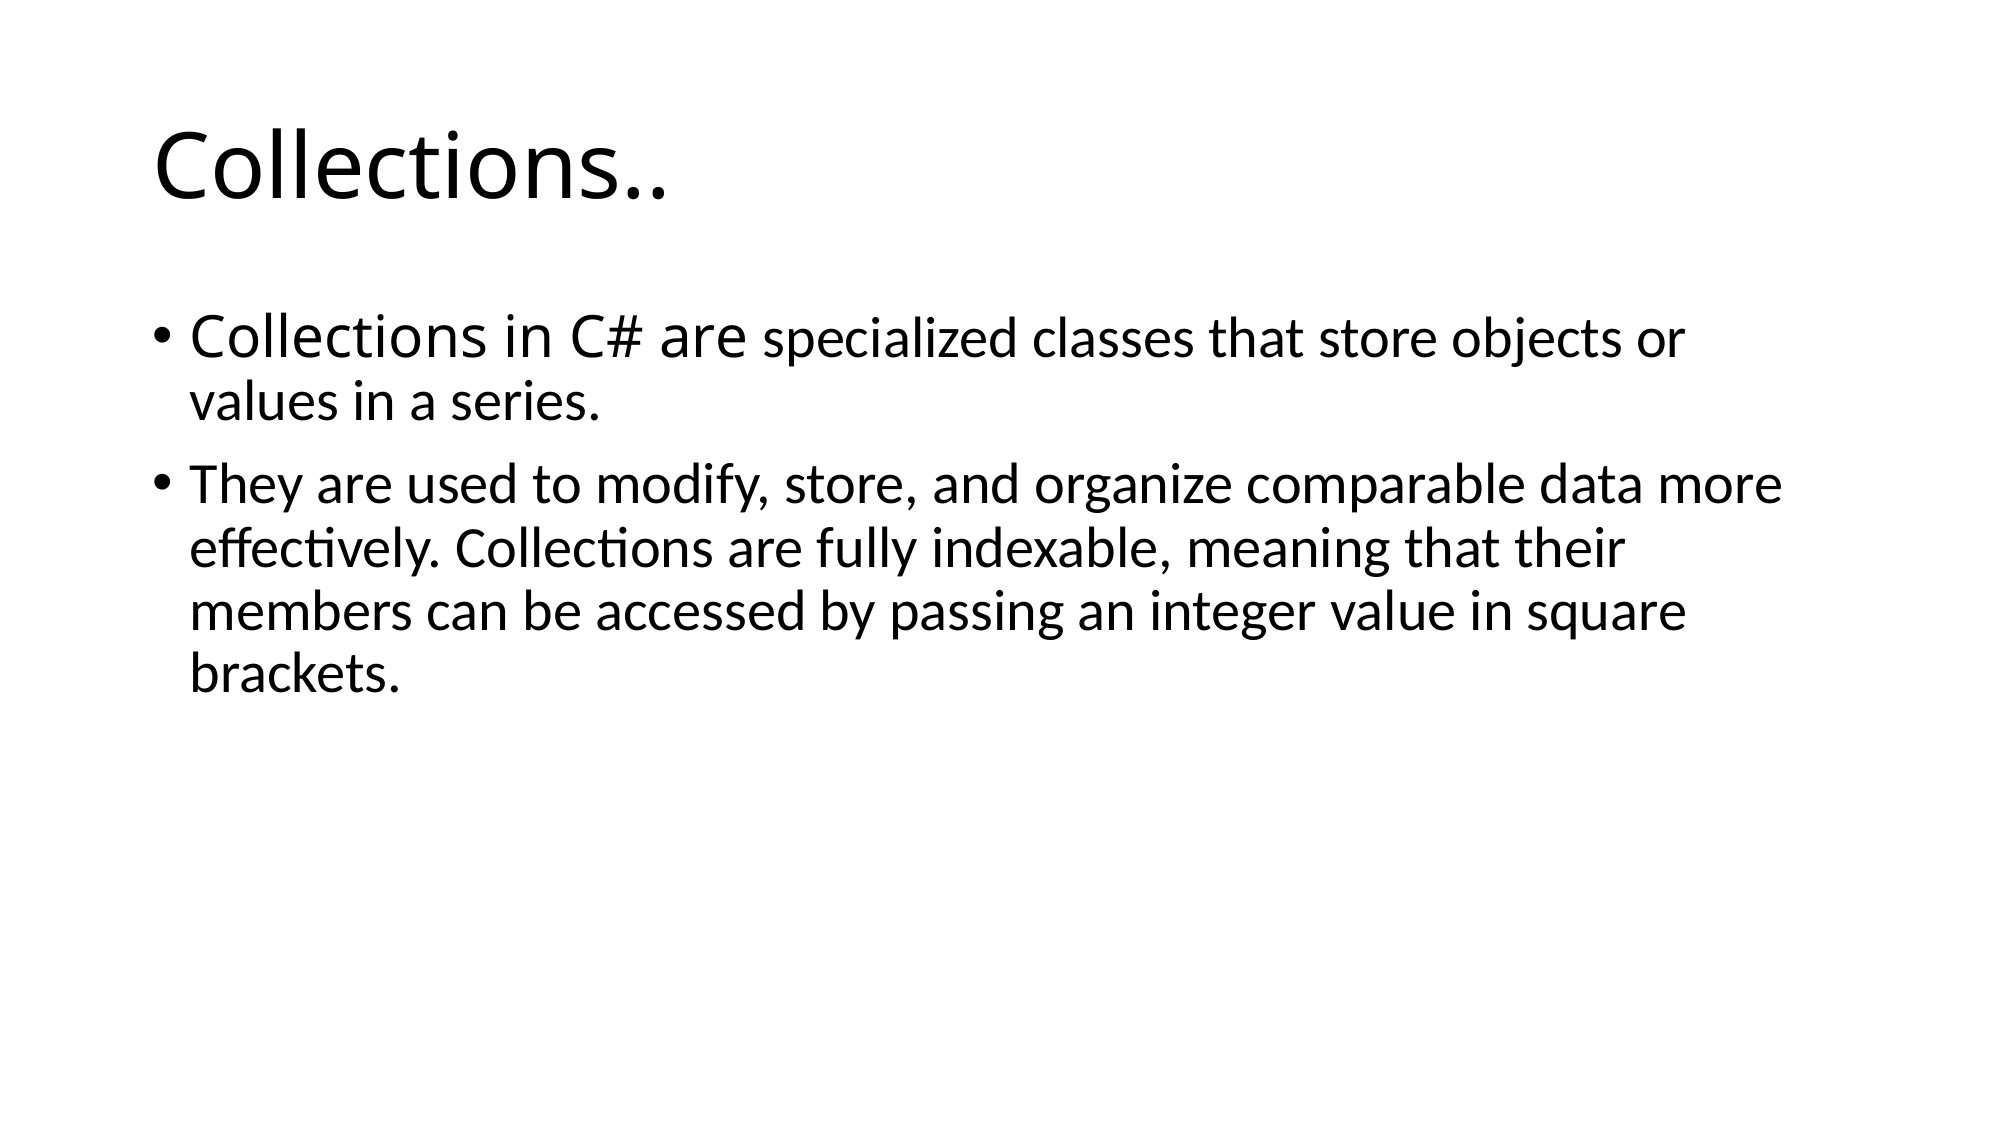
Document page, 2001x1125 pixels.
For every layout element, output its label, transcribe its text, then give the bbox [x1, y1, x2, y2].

list Collections in C# are specialized classes that store objects or values in a series. They are used to modify, store, and organize comparable data more effectively. Collections are fully indexable, meaning that their members can be accessed by passing an integer value in square brackets. [137, 299, 1863, 1014]
title Collections.. [137, 59, 1863, 278]
